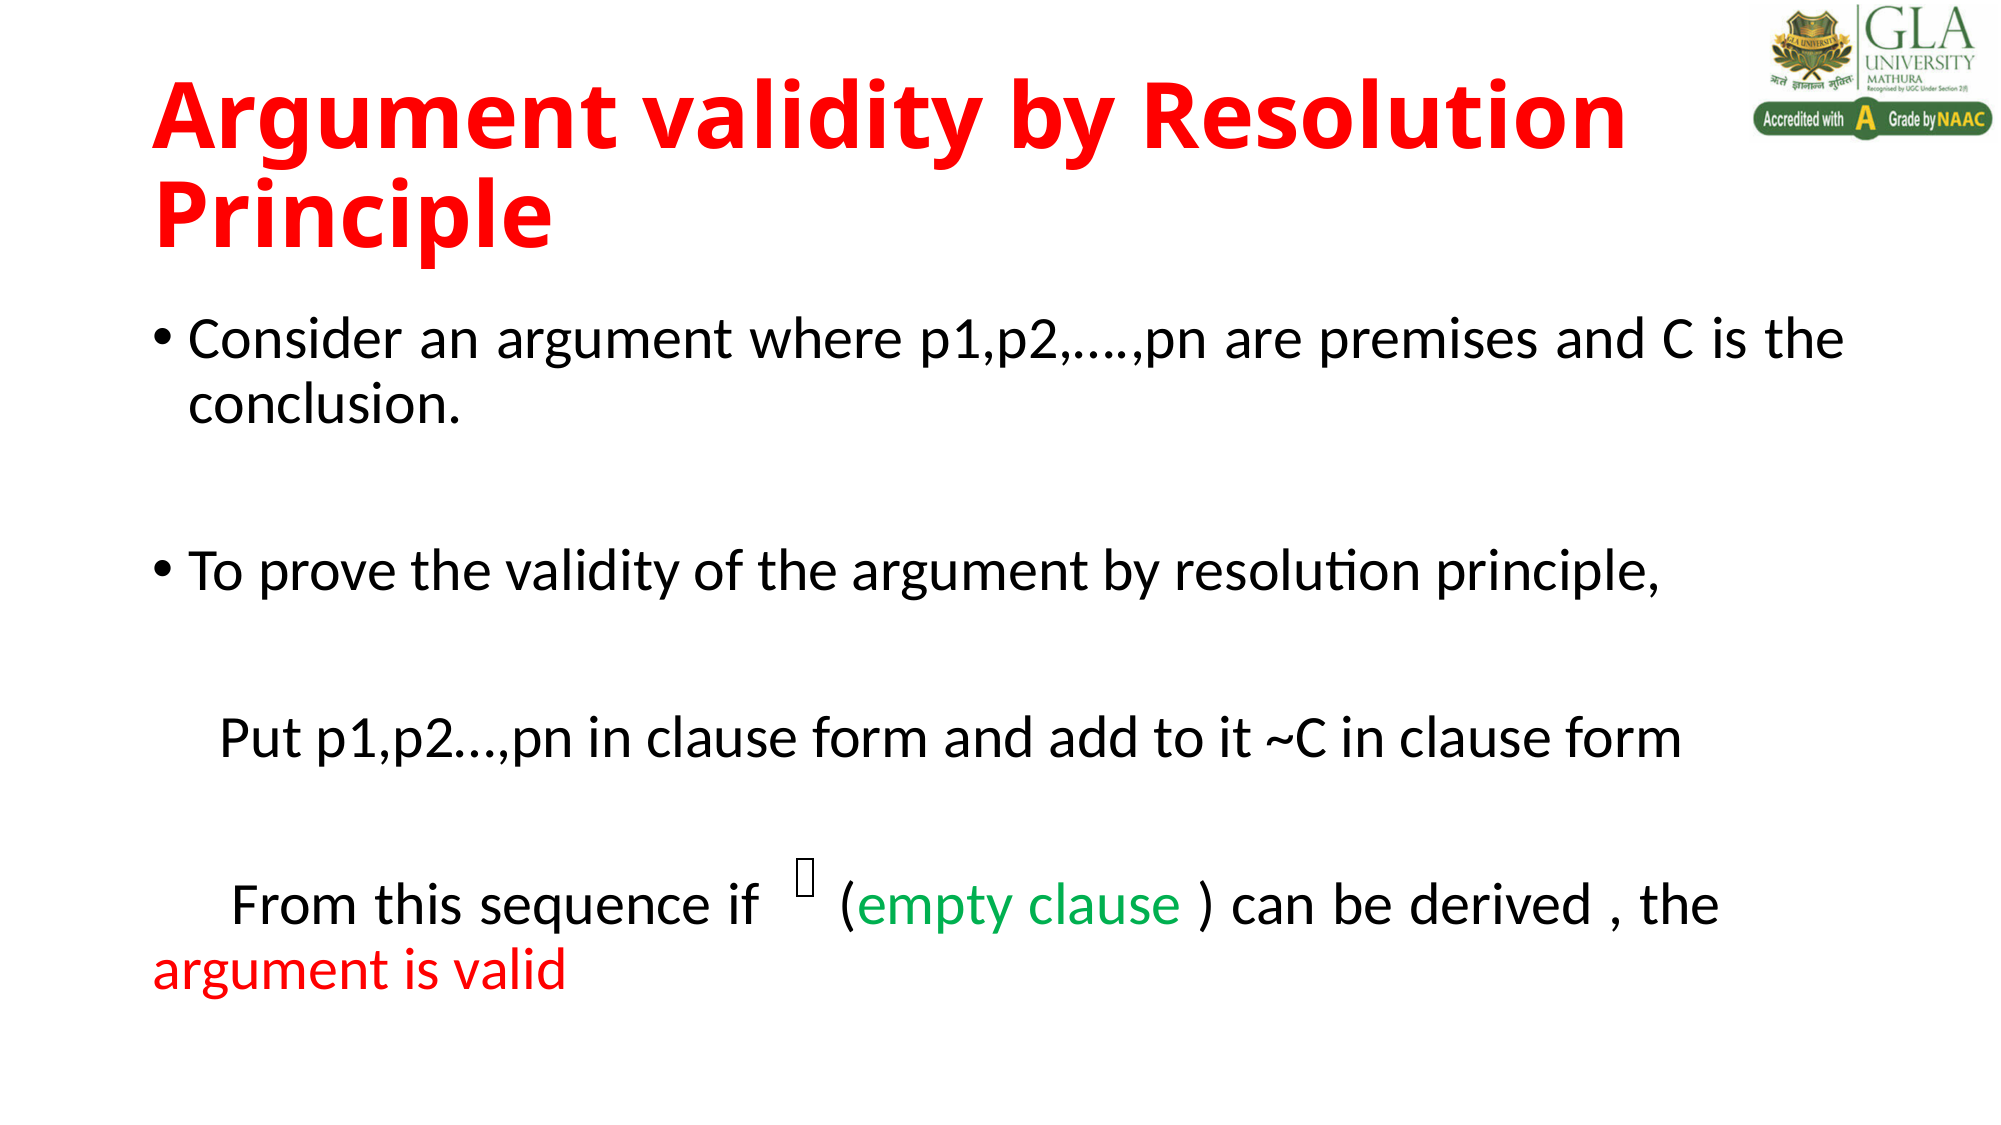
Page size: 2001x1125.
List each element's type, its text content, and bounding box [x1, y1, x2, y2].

picture [1749, 4, 1998, 143]
text_box [796, 858, 814, 897]
title Argument validity by Resolution Principle [137, 59, 1863, 278]
list Consider an argument where p1,p2,….,pn are premises and C is the conclusion. To prove the validity of the argument by resolution principle, Put p1,p2…,pn in clause form and add to it ~C in clause form From this sequence if (empty clause ) can be derived , the argument is valid [137, 299, 1863, 1014]
